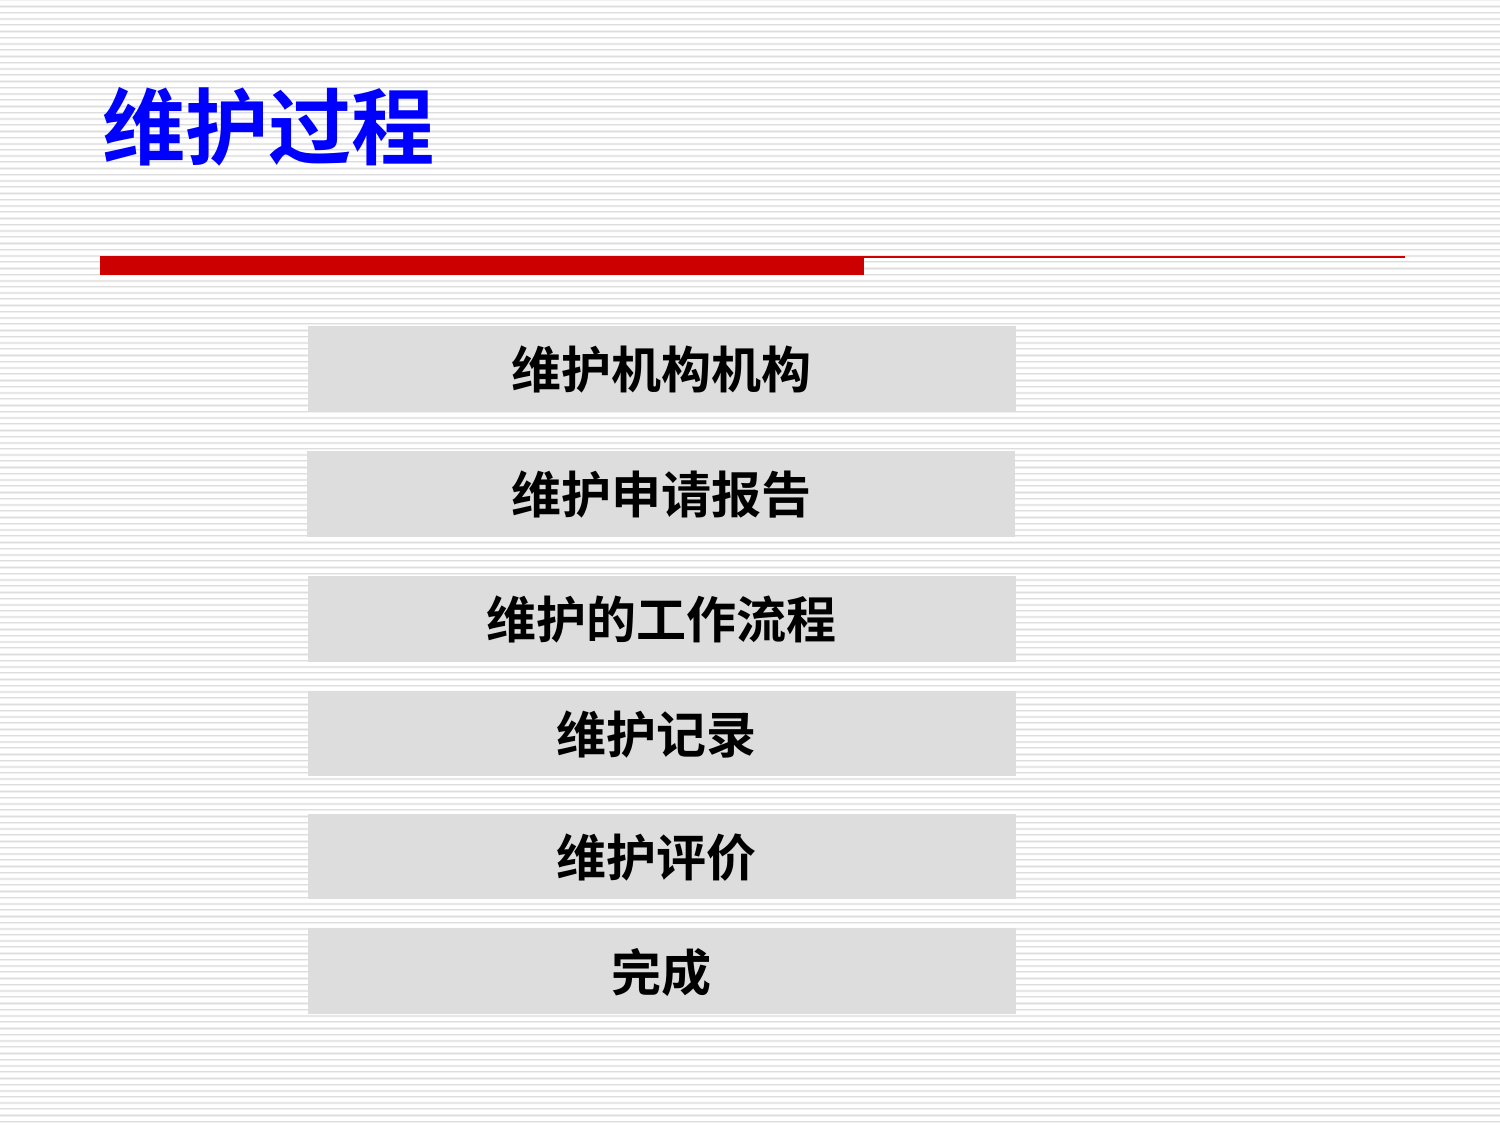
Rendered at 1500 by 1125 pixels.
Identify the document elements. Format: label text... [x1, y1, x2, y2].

text_box 完成 [307, 928, 1017, 1014]
text_box 维护过程 [87, 82, 1363, 183]
text_box 维护机构机构 [307, 326, 1017, 412]
text_box 维护申请报告 [306, 451, 1016, 537]
text_box 维护的工作流程 [307, 576, 1017, 662]
picture [0, 0, 1500, 1125]
text_box 维护记录 [307, 690, 1017, 777]
text_box 维护评价 [307, 813, 1017, 900]
